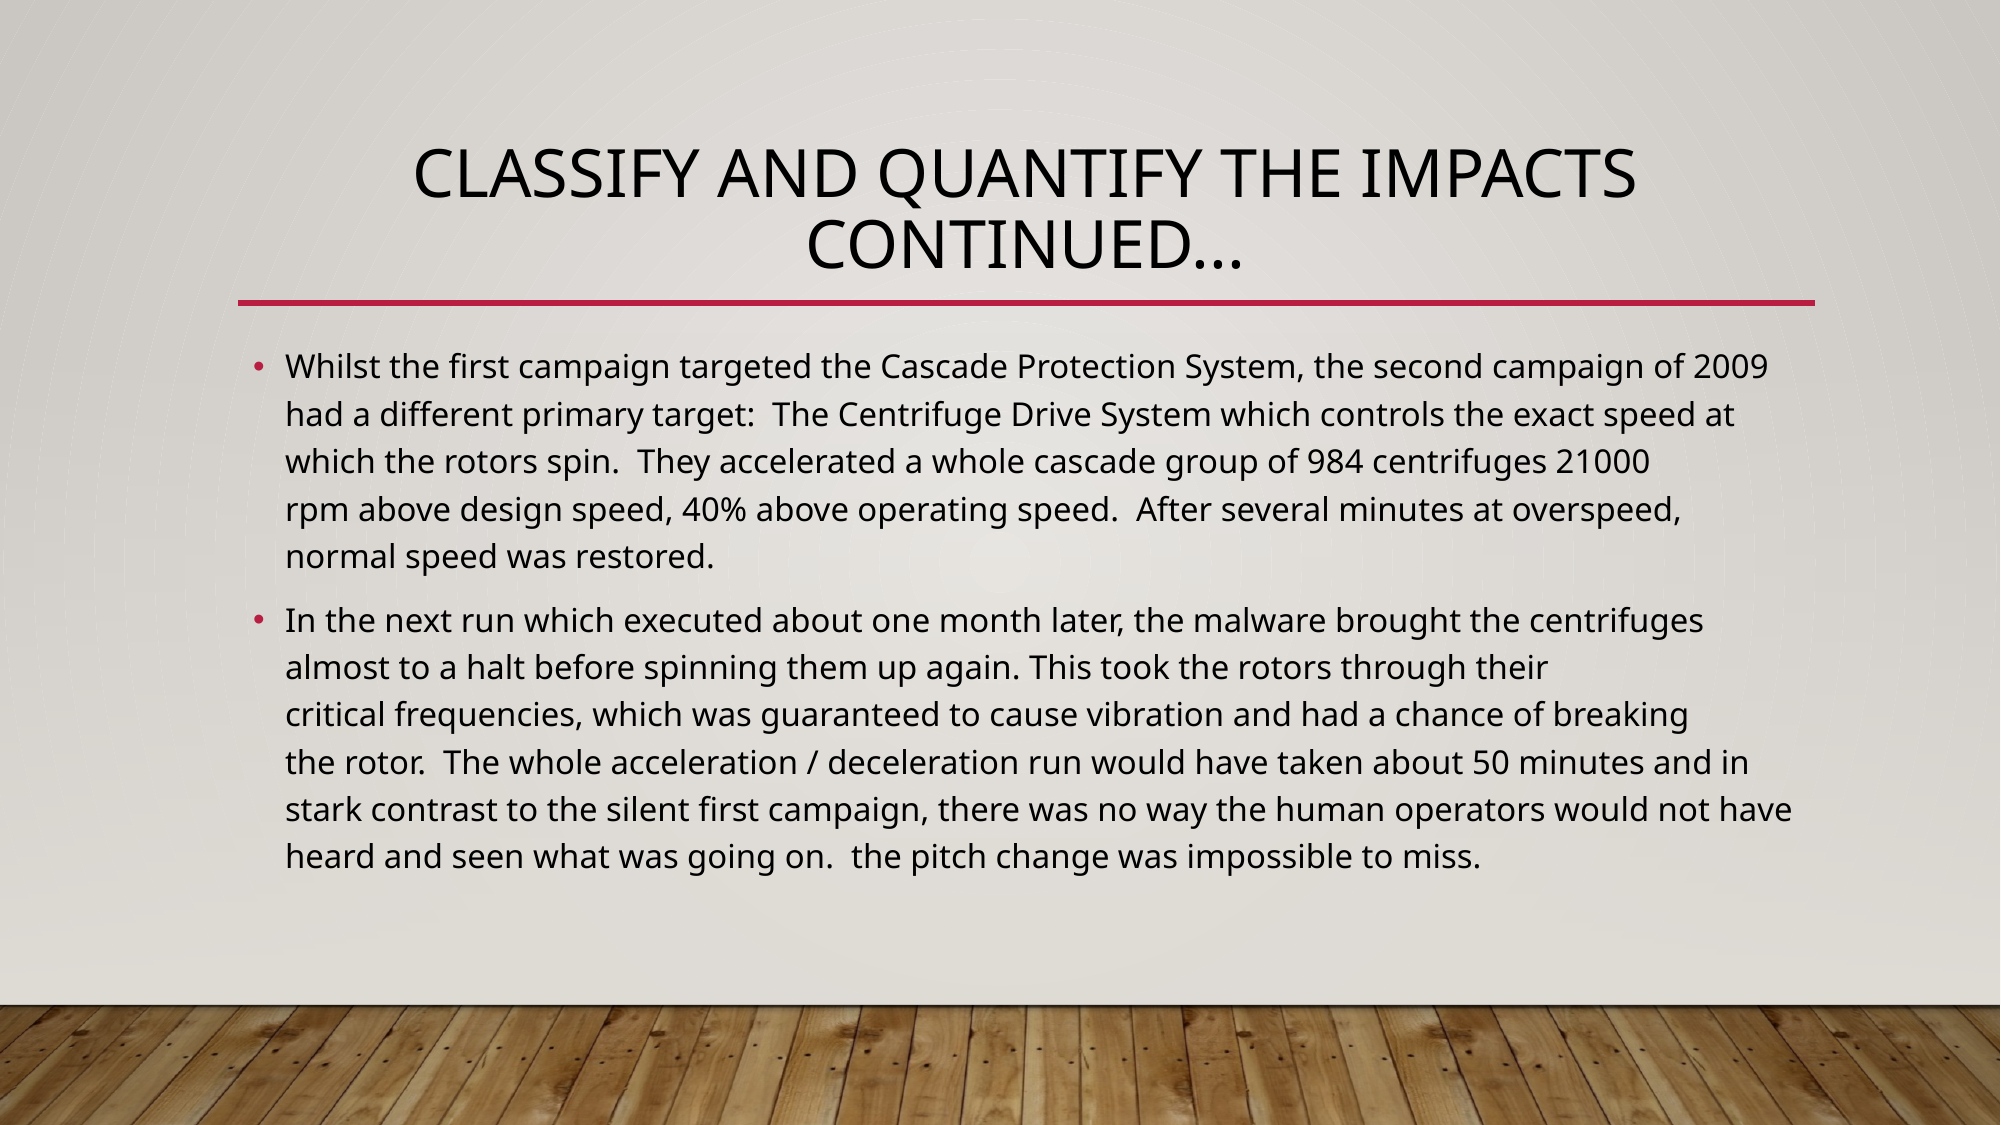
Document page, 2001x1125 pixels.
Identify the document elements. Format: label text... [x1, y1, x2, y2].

list Whilst the first campaign targeted the Cascade Protection System, the second campaign of 2009 had a different primary target: The Centrifuge Drive System which controls the exact speed at which the rotors spin. They accelerated a whole cascade group of 984 centrifuges 21000 rpm above design speed, 40% above operating speed. After several minutes at overspeed, normal speed was restored. In the next run which executed about one month later, the malware brought the centrifuges almost to a halt before spinning them up again. This took the rotors through their critical frequencies, which was guaranteed to cause vibration and had a chance of breaking the rotor. The whole acceleration / deceleration run would have taken about 50 minutes and in stark contrast to the silent first campaign, there was no way the human operators would not have heard and seen what was going on. the pitch change was impossible to miss. [238, 330, 1814, 897]
title CLASSIFY AND QUANTIFY THE IMPACTS CONTINUED... [238, 131, 1814, 305]
picture [0, 1005, 2000, 1125]
